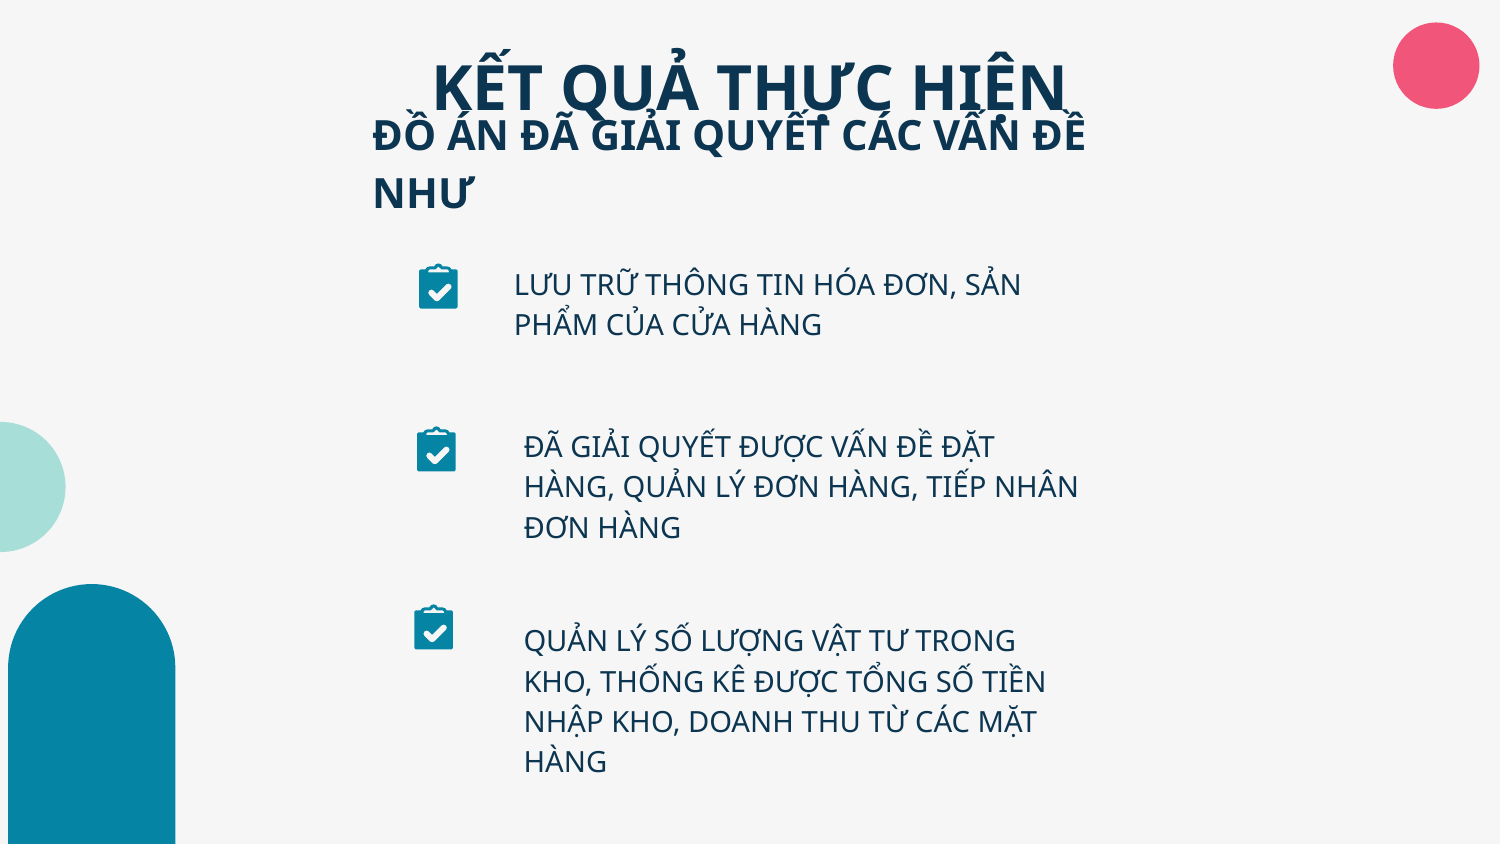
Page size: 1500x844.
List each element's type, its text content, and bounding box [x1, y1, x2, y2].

subtitle LƯU TRỮ THÔNG TIN HÓA ĐƠN, SẢN PHẨM CỦA CỬA HÀNG [498, 246, 1093, 340]
text_box [414, 604, 453, 650]
text_box [417, 426, 456, 472]
text_box [419, 263, 458, 309]
subtitle ĐÃ GIẢI QUYẾT ĐƯỢC VẤN ĐỀ ĐẶT HÀNG, QUẢN LÝ ĐƠN HÀNG, TIẾP NHÂN ĐƠN HÀNG [508, 408, 1103, 549]
subtitle ĐỒ ÁN ĐÃ GIẢI QUYẾT CÁC VẤN ĐỀ NHƯ [357, 145, 1213, 232]
title KẾT QUẢ THỰC HIỆN [118, 32, 1382, 127]
subtitle QUẢN LÝ SỐ LƯỢNG VẬT TƯ TRONG KHO, THỐNG KÊ ĐƯỢC TỔNG SỐ TIỀN NHẬP KHO, DOANH THU TỪ CÁC MẶT HÀNG [508, 602, 1103, 697]
